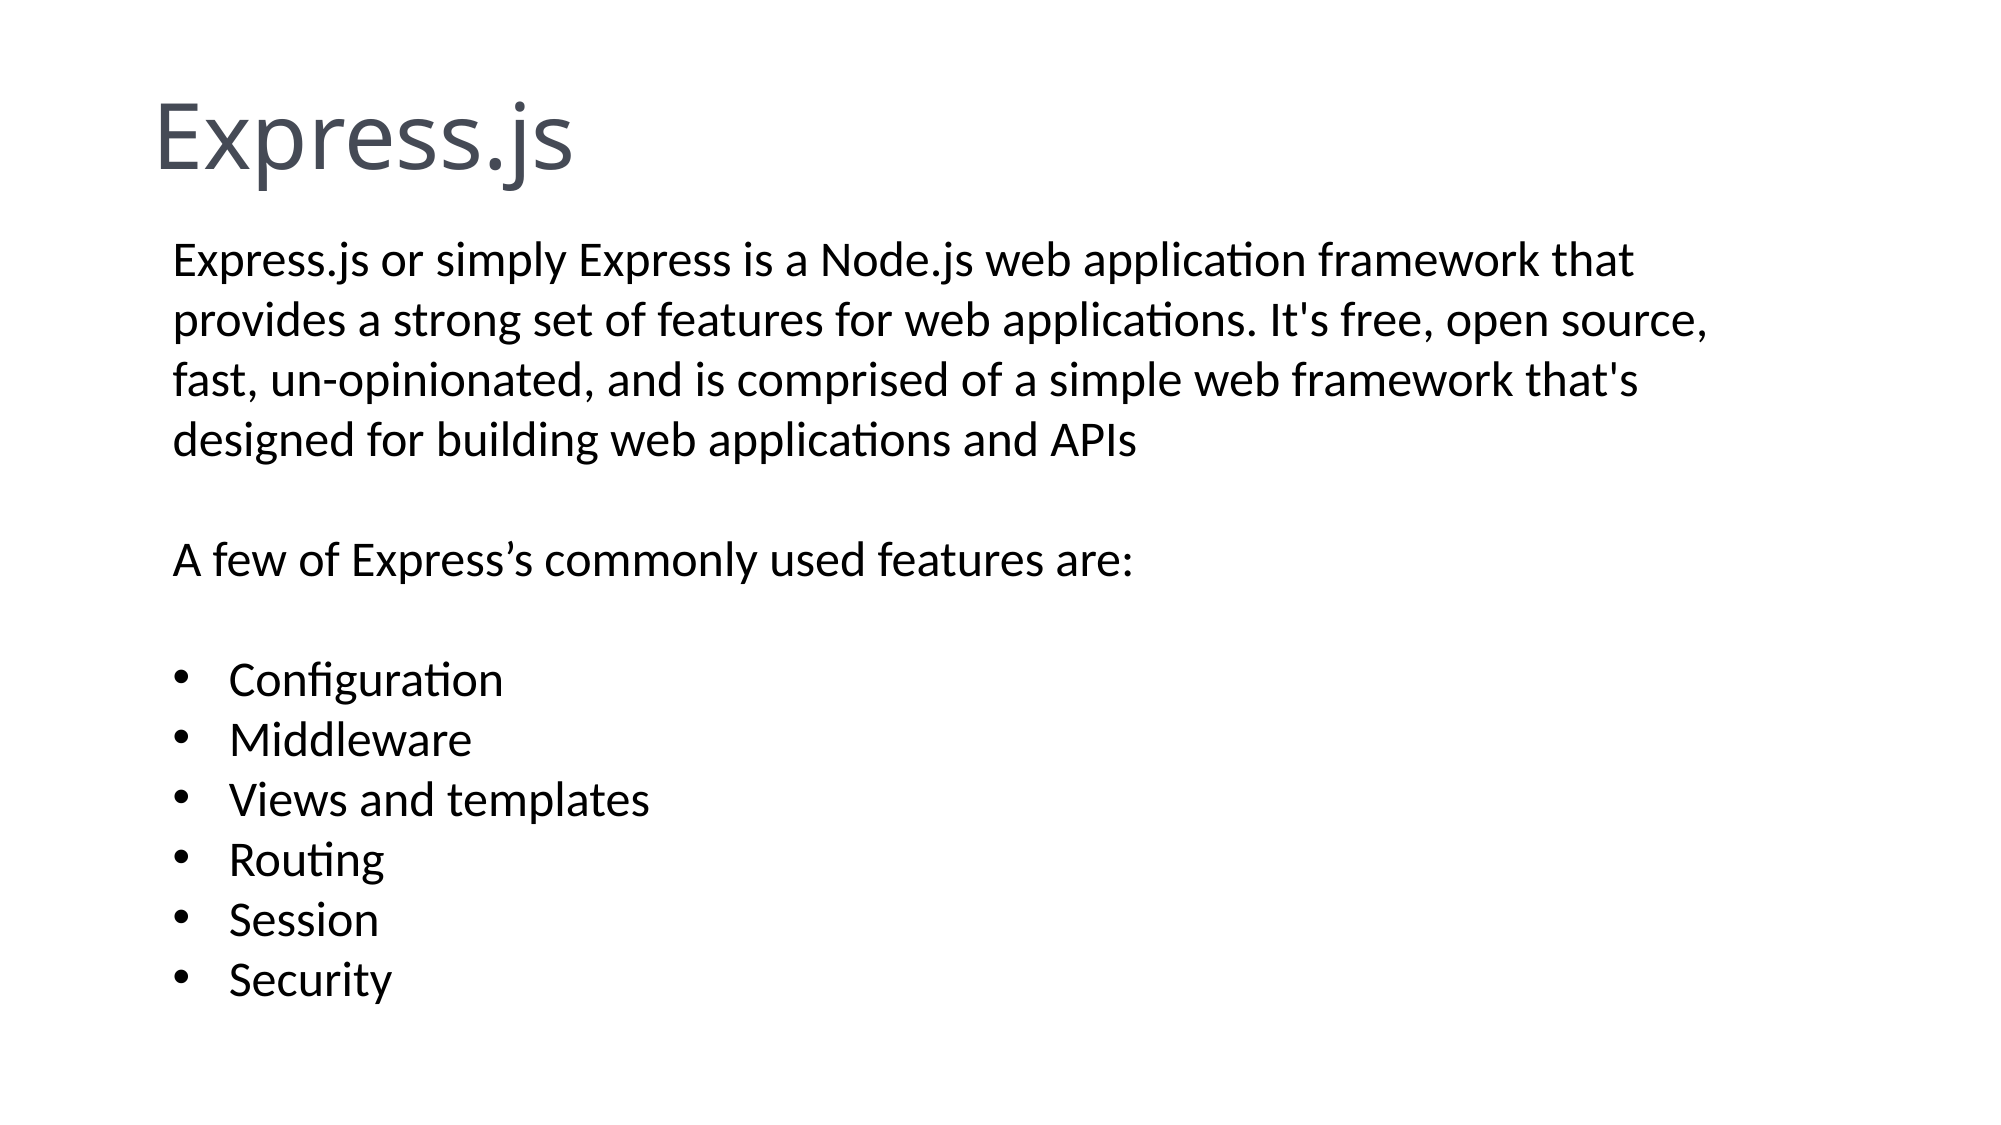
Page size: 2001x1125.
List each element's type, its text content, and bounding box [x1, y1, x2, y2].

text_box Express.js or simply Express is a Node.js web application framework that provides a strong set of features for web applications. It's free, open source, fast, un-opinionated, and is comprised of a simple web framework that's designed for building web applications and APIs A few of Express’s commonly used features are: Configuration Middleware Views and templates Routing Session Security [157, 218, 1788, 1014]
title Express.js [137, 59, 1863, 219]
